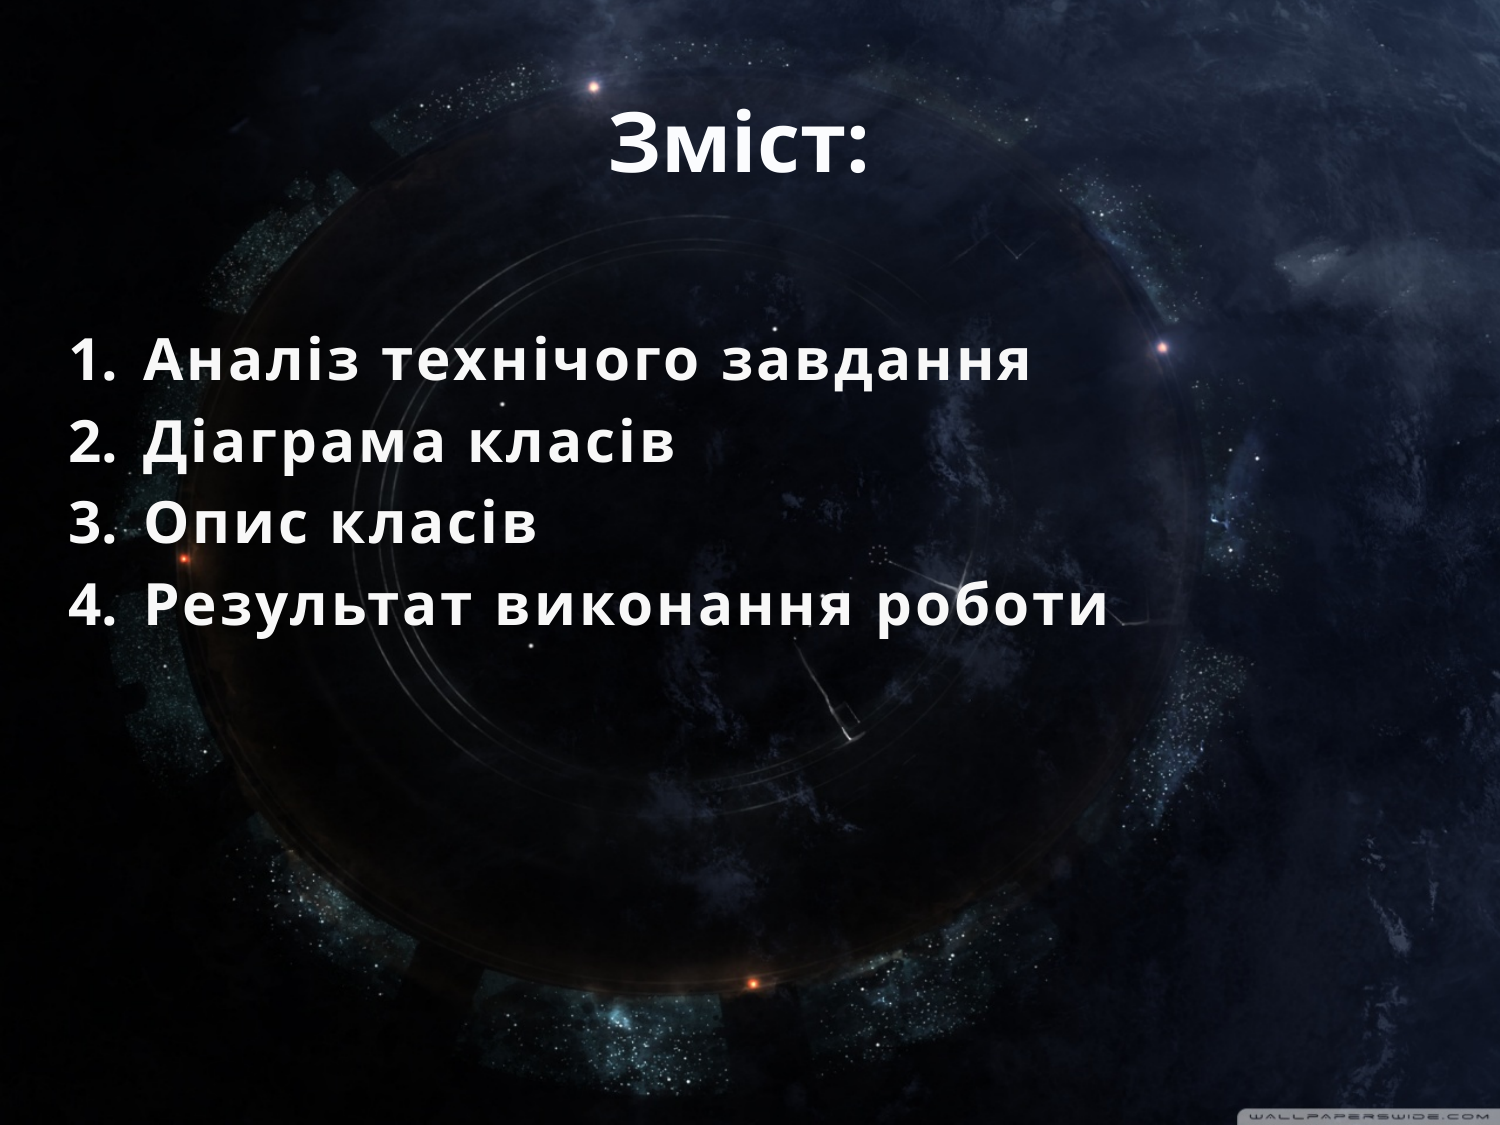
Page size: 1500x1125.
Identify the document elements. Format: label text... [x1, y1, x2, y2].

title Зміст: [75, 45, 1425, 233]
list Аналіз технічого завдання Діаграма класів Опис класів Результат виконання роботи [53, 314, 1404, 934]
picture [0, 0, 1500, 1125]
